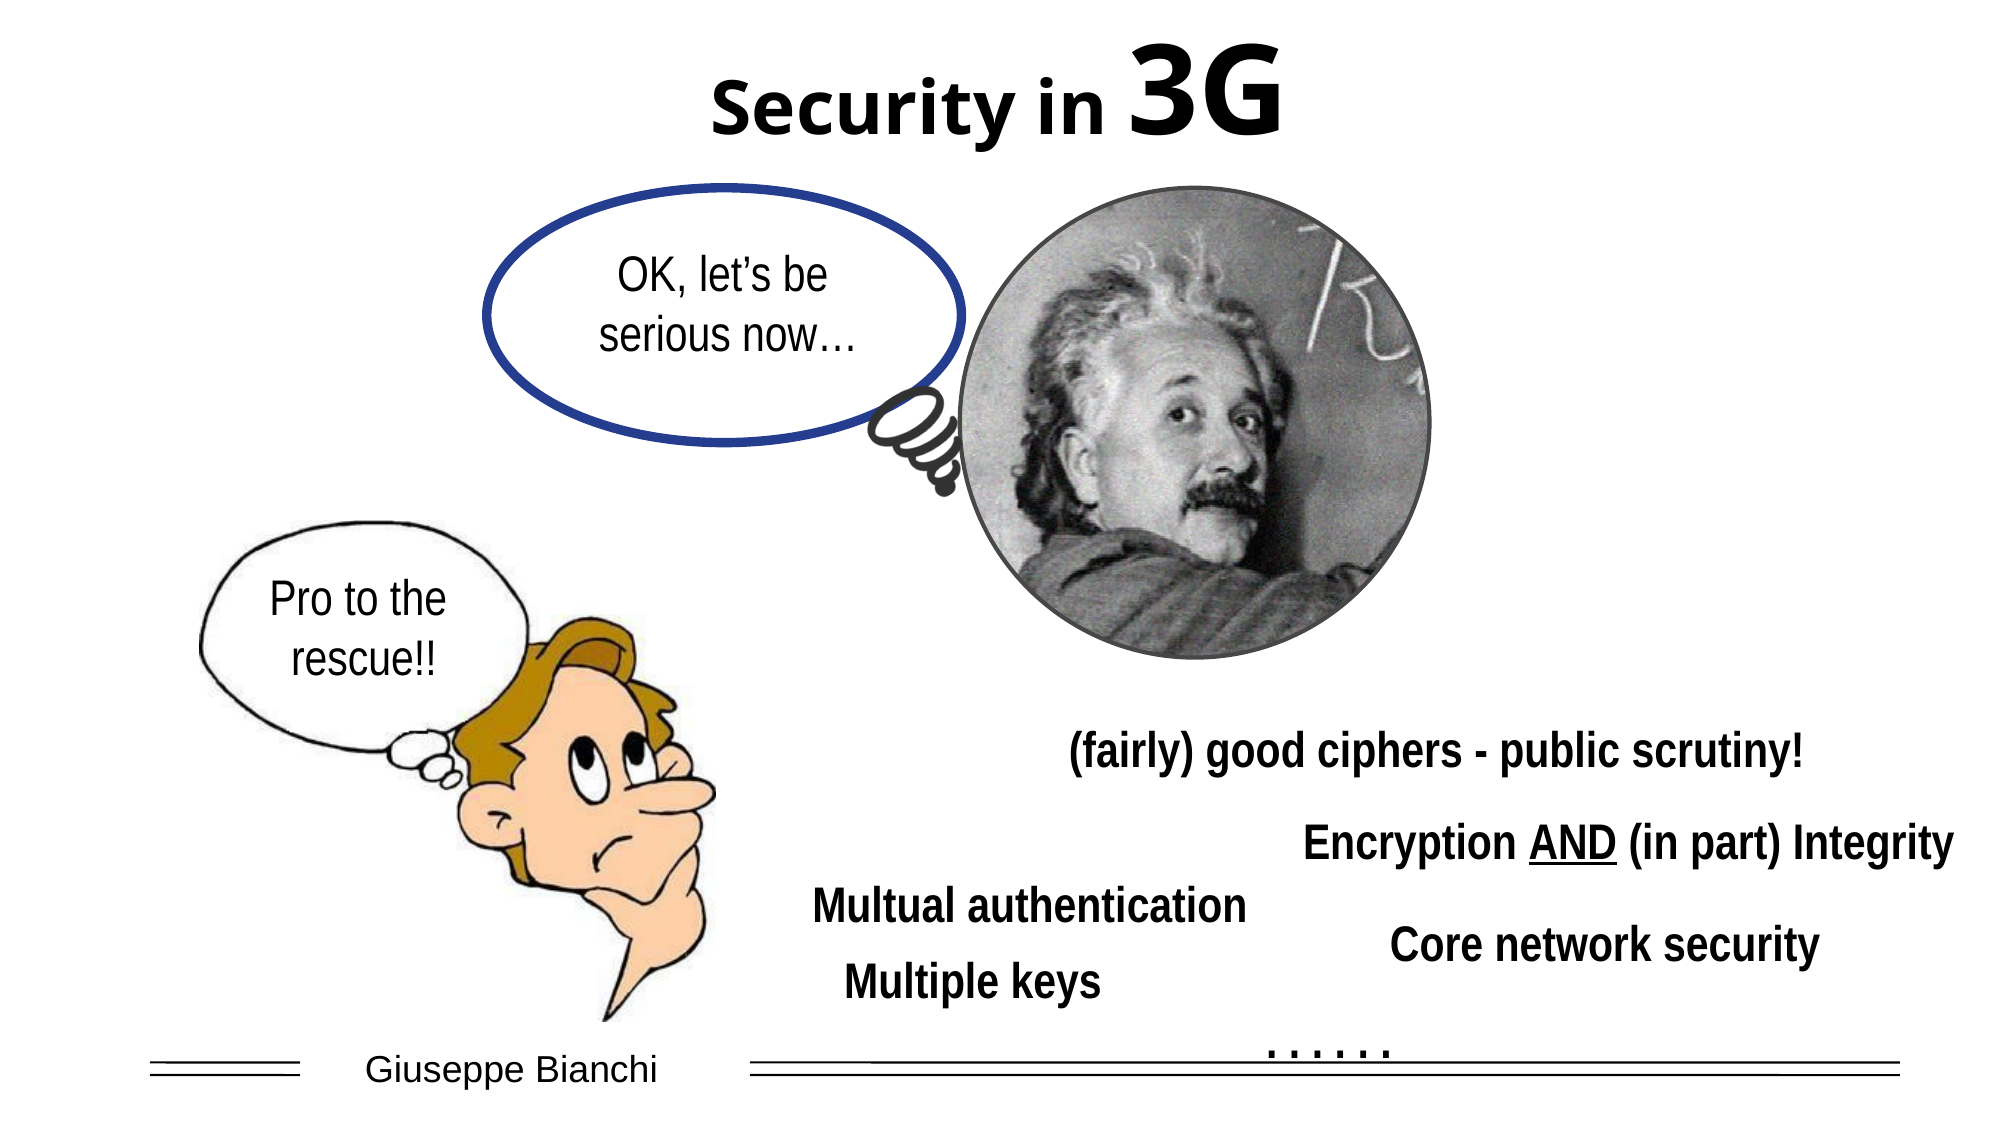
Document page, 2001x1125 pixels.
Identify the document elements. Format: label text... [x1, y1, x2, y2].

text_box Multual authentication [797, 864, 1263, 940]
text_box . . . . . . [1251, 1001, 1420, 1077]
text_box (fairly) good ciphers - public scrutiny! [1054, 710, 1832, 786]
text_box [970, 185, 1432, 660]
text_box Encryption AND (in part) Integrity [1288, 802, 1971, 877]
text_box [486, 187, 965, 502]
picture [198, 519, 716, 1023]
title Security in 3G [0, 0, 2000, 170]
text_box Multiple keys [829, 941, 1117, 1017]
text_box Core network security [1375, 904, 1836, 979]
